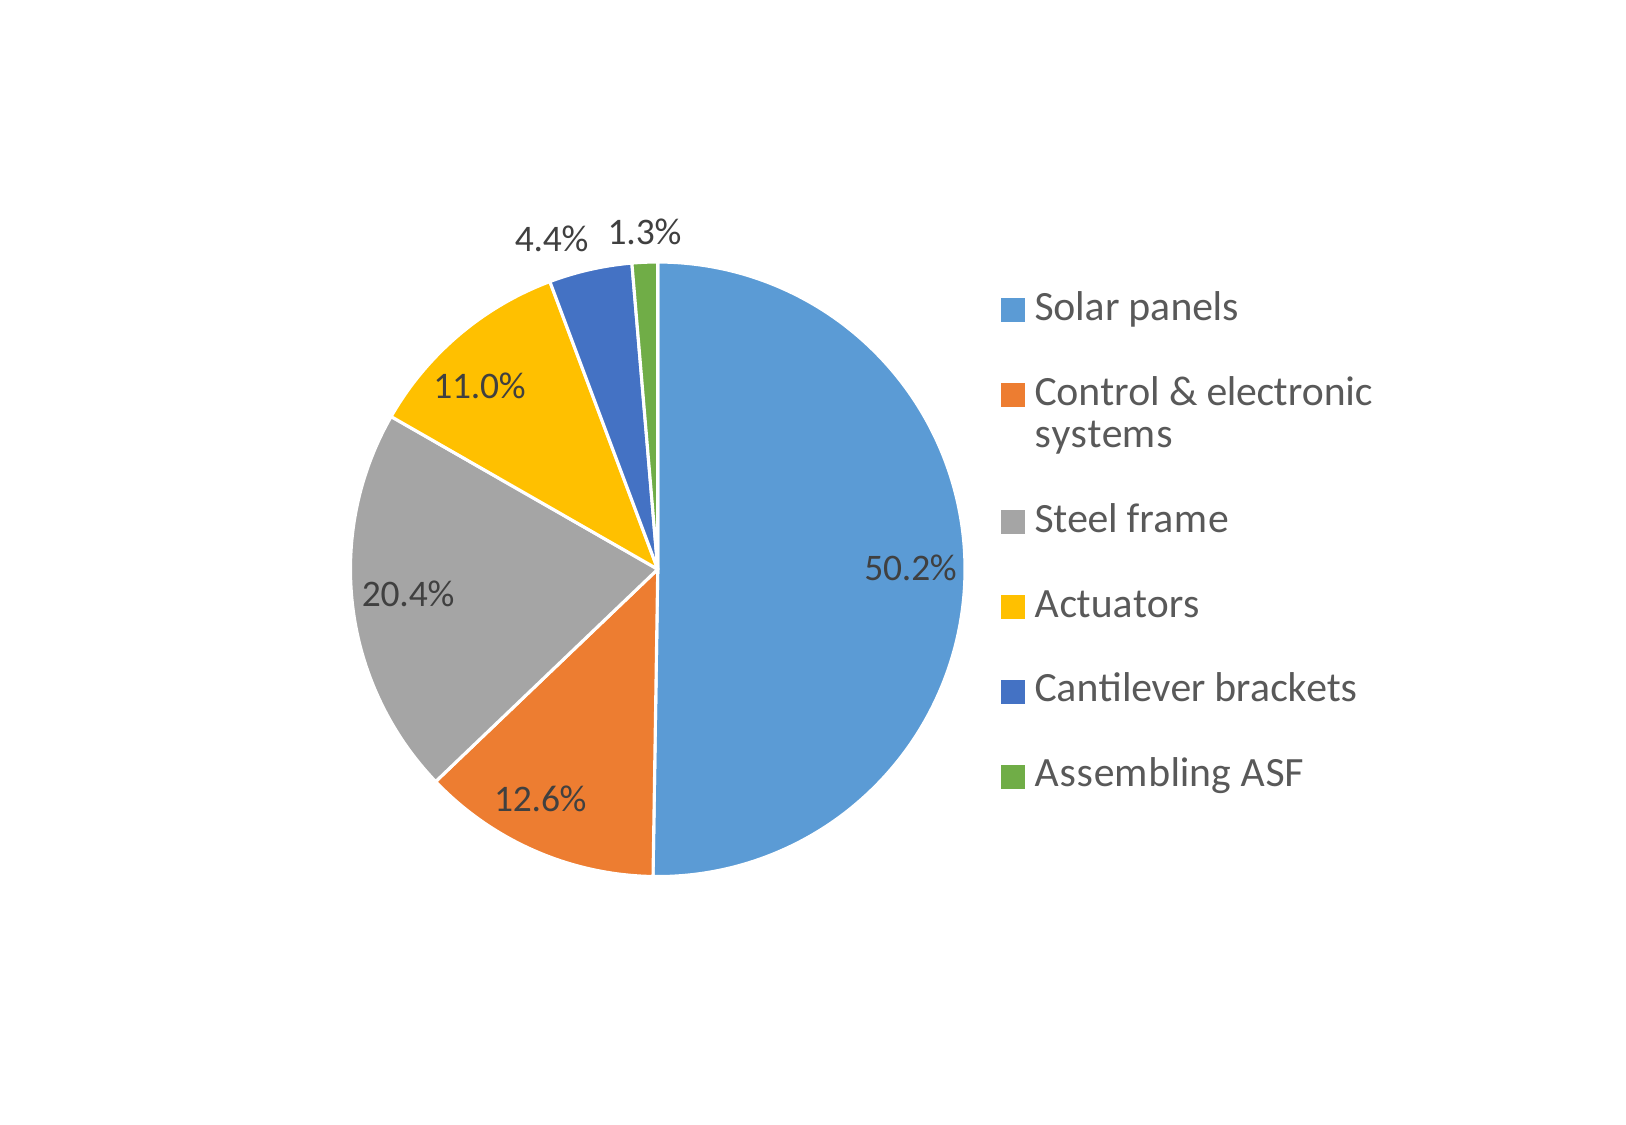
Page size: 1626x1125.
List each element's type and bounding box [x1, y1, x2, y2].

chart [270, 201, 1414, 924]
